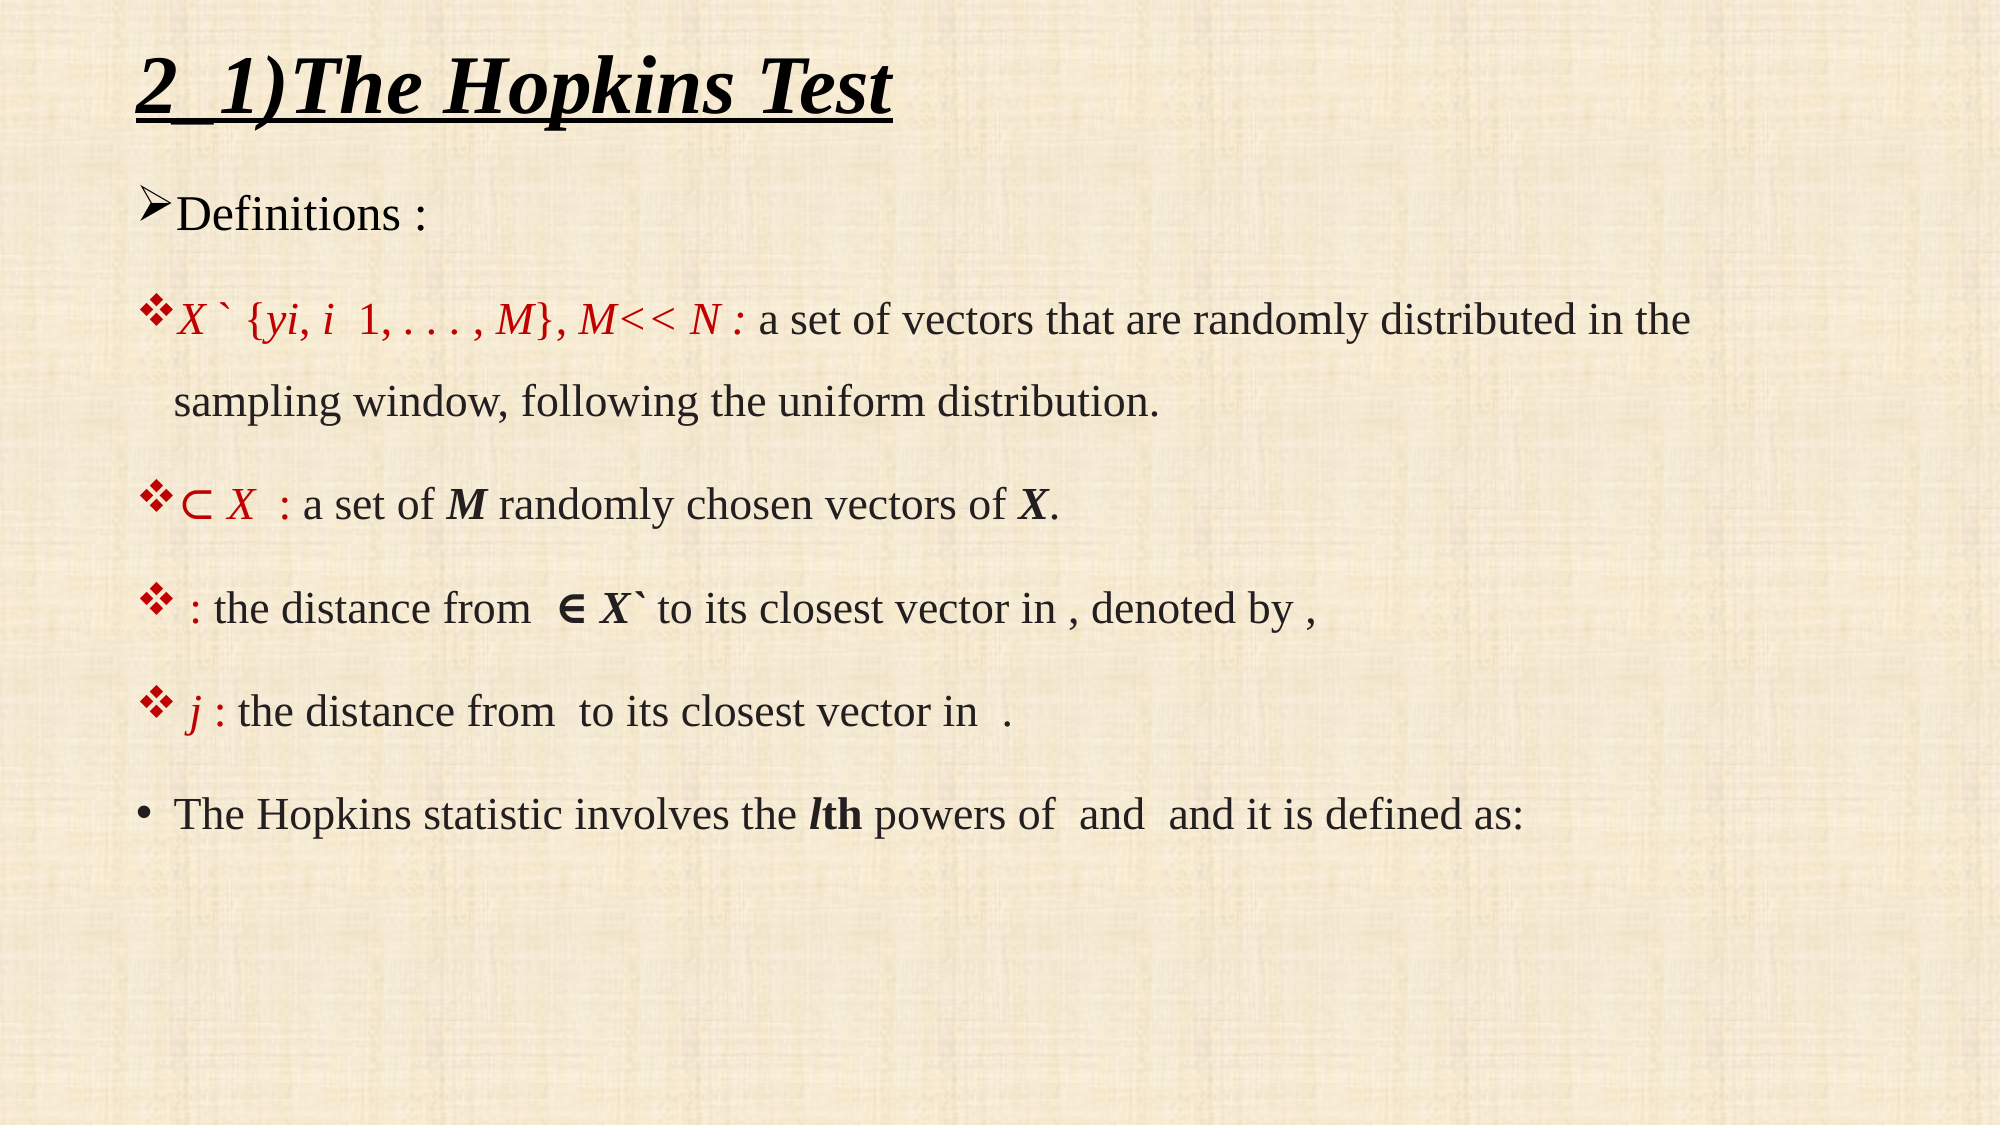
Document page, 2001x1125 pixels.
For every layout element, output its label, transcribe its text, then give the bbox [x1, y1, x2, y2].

title 2_1)The Hopkins Test [121, 28, 1879, 146]
